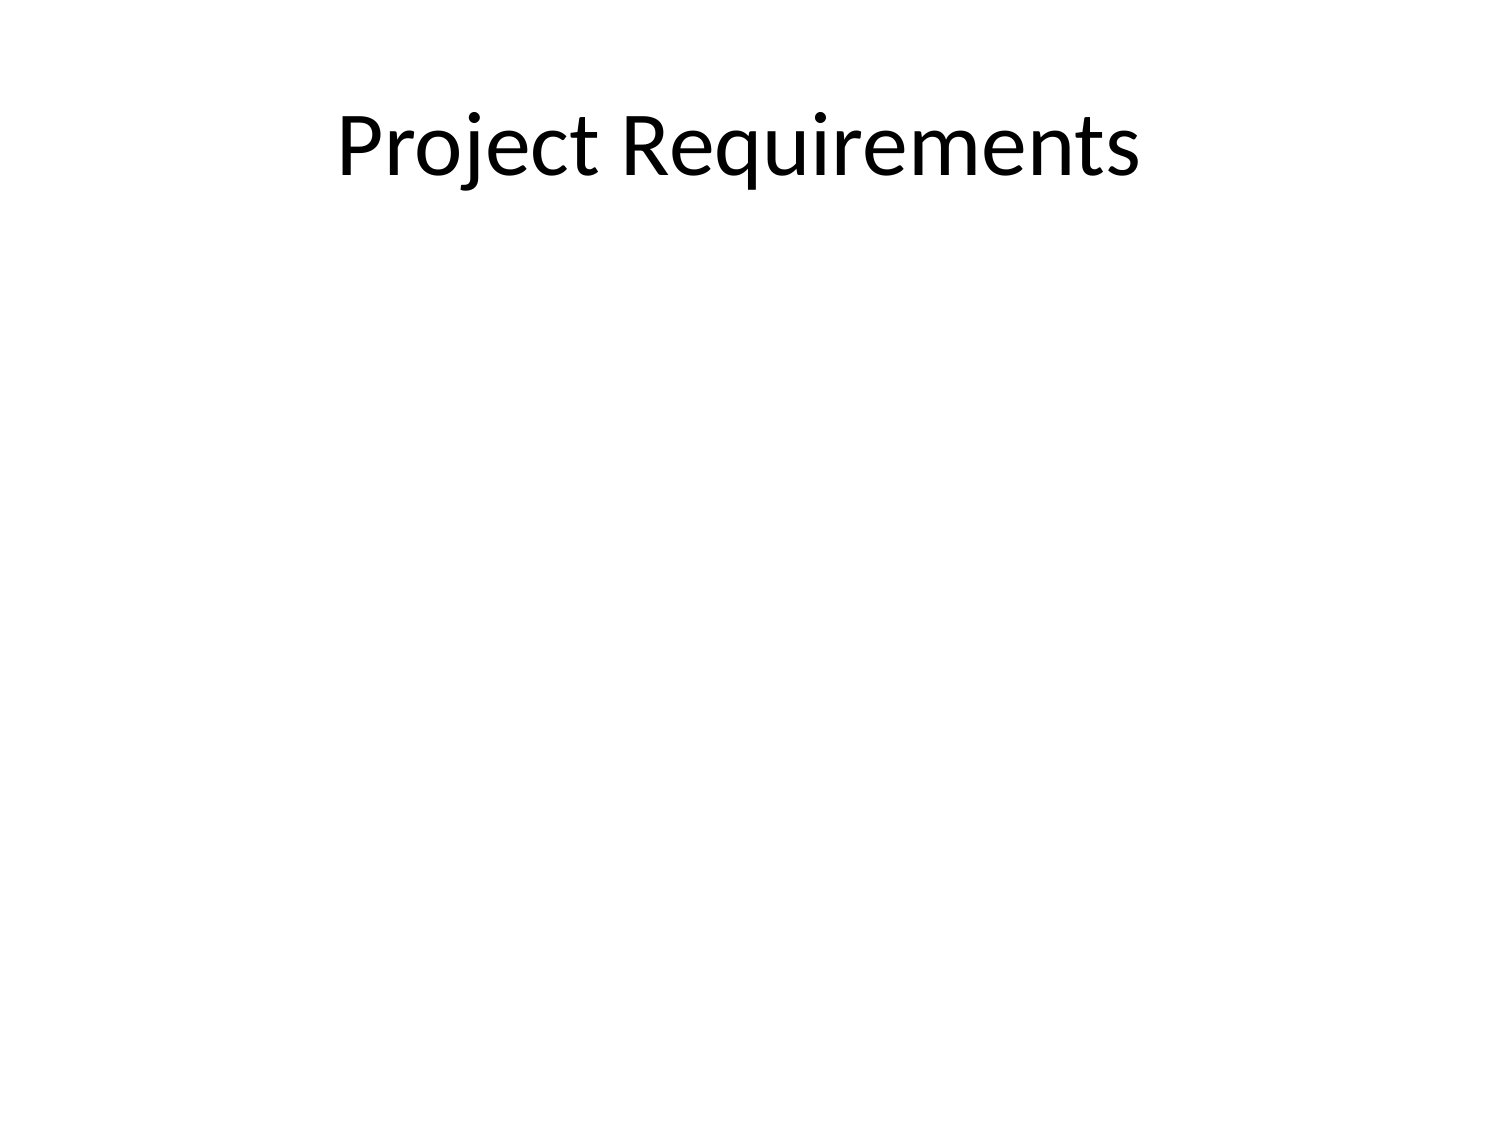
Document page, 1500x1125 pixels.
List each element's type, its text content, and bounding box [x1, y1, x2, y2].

title Project Requirements [75, 45, 1425, 233]
